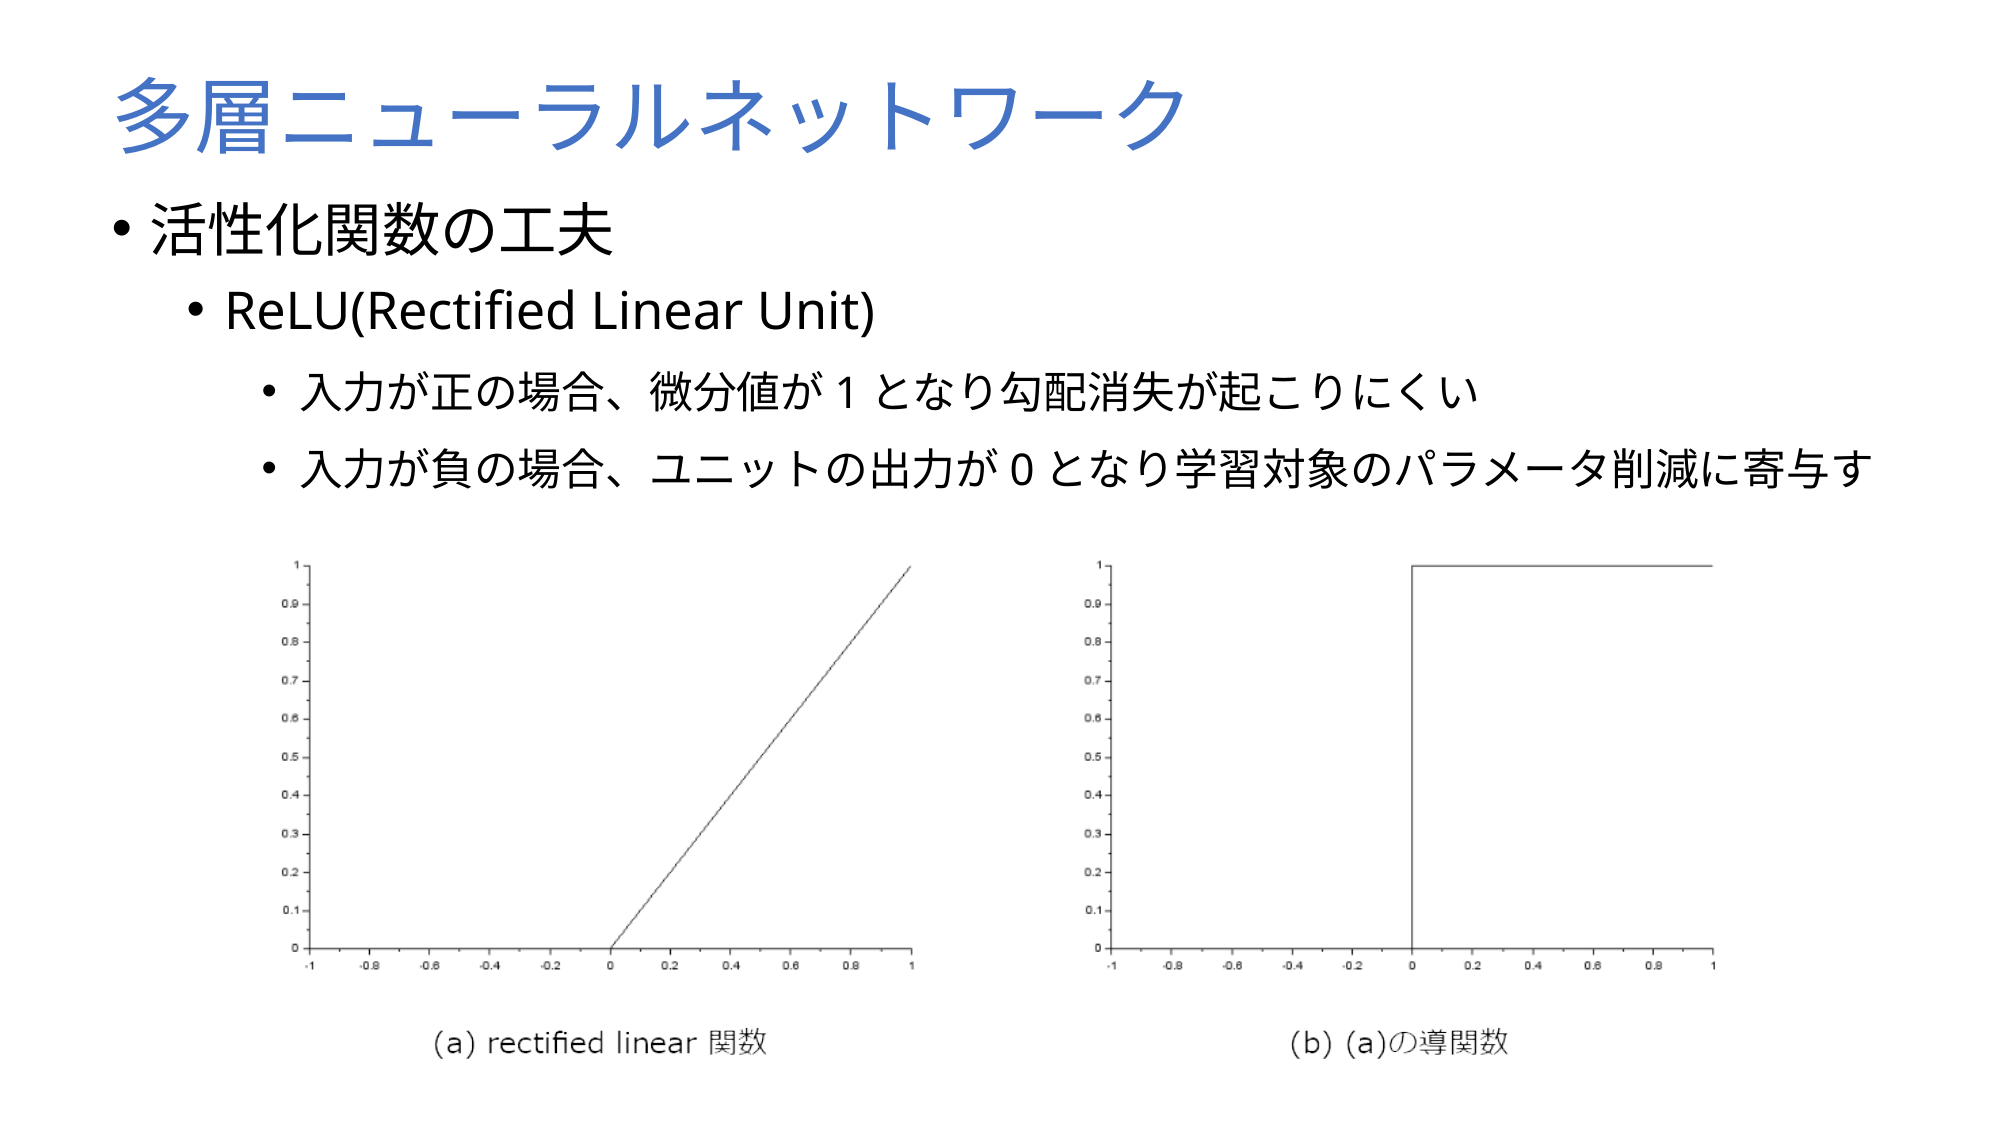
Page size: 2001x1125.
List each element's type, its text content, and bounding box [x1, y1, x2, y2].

title 多層ニューラルネットワーク [96, 51, 1391, 188]
list 活性化関数の工夫 ReLU(Rectified Linear Unit) 入力が正の場合、微分値が1となり勾配消失が起こりにくい 入力が負の場合、ユニットの出力が0となり学習対象のパラメータ削減に寄与する [96, 188, 1921, 1003]
picture [209, 502, 1814, 1074]
